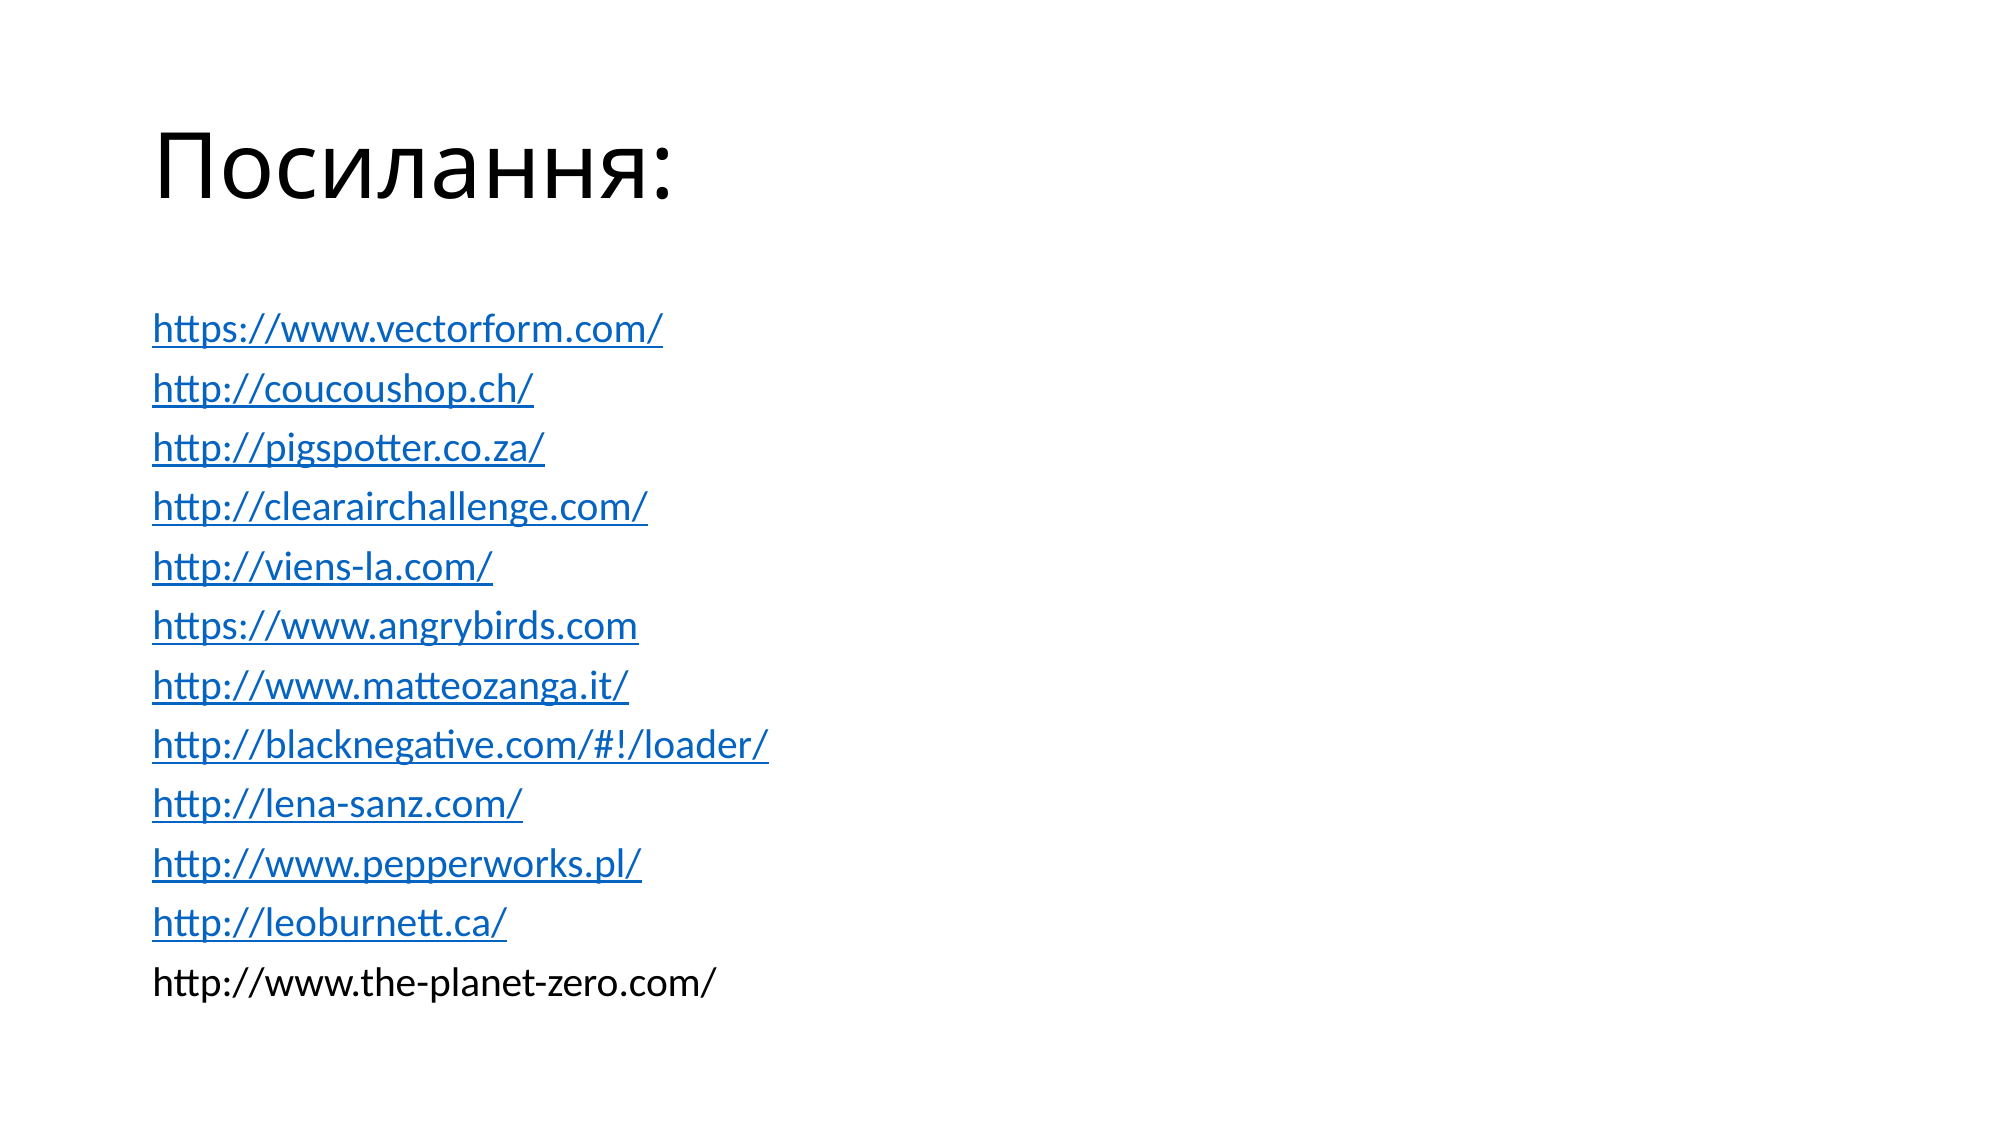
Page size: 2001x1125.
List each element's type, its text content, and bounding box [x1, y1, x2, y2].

title Посилання: [137, 59, 1863, 278]
list https://www.vectorform.com/ http://coucoushop.ch/ http://pigspotter.co.za/ http://clearairchallenge.com/ http://viens-la.com/ https://www.angrybirds.com http://www.matteozanga.it/ http://blacknegative.com/#!/loader/ http://lena-sanz.com/ http://www.pepperworks.pl/ http://leoburnett.ca/ http://www.the-planet-zero.com/ [137, 299, 1863, 1014]
